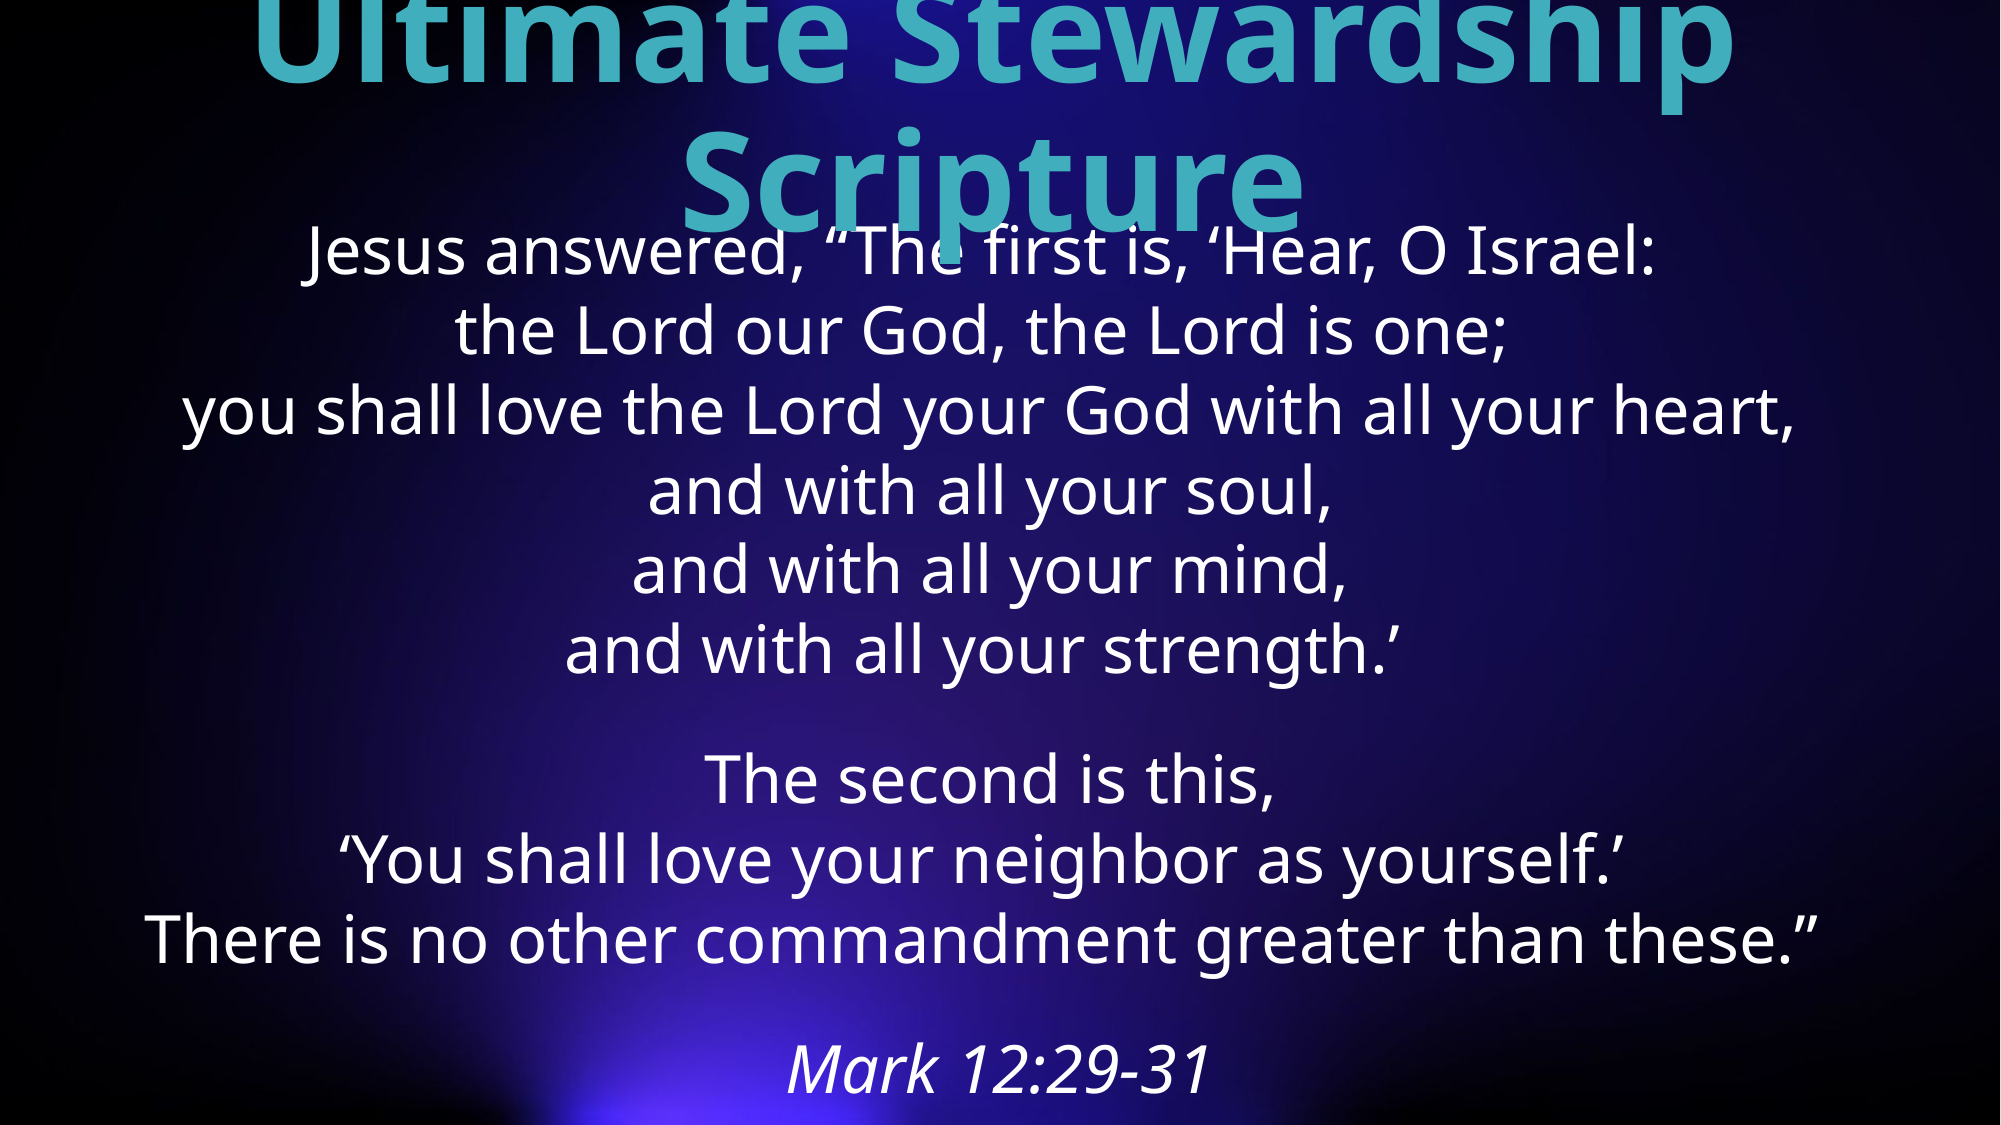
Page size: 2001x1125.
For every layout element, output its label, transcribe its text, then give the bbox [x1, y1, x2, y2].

text_box Ultimate Stewardship Scripture [62, 62, 1925, 163]
list Jesus answered, “The first is, ‘Hear, O Israel: the Lord our God, the Lord is one; you shall love the Lord your God with all your heart, and with all your soul, and with all your mind, and with all your strength.’ The second is this, ‘You shall love your neighbor as yourself.’ There is no other commandment greater than these.” Mark 12:29-31 [12, 200, 1988, 1113]
picture [0, 0, 2001, 1125]
